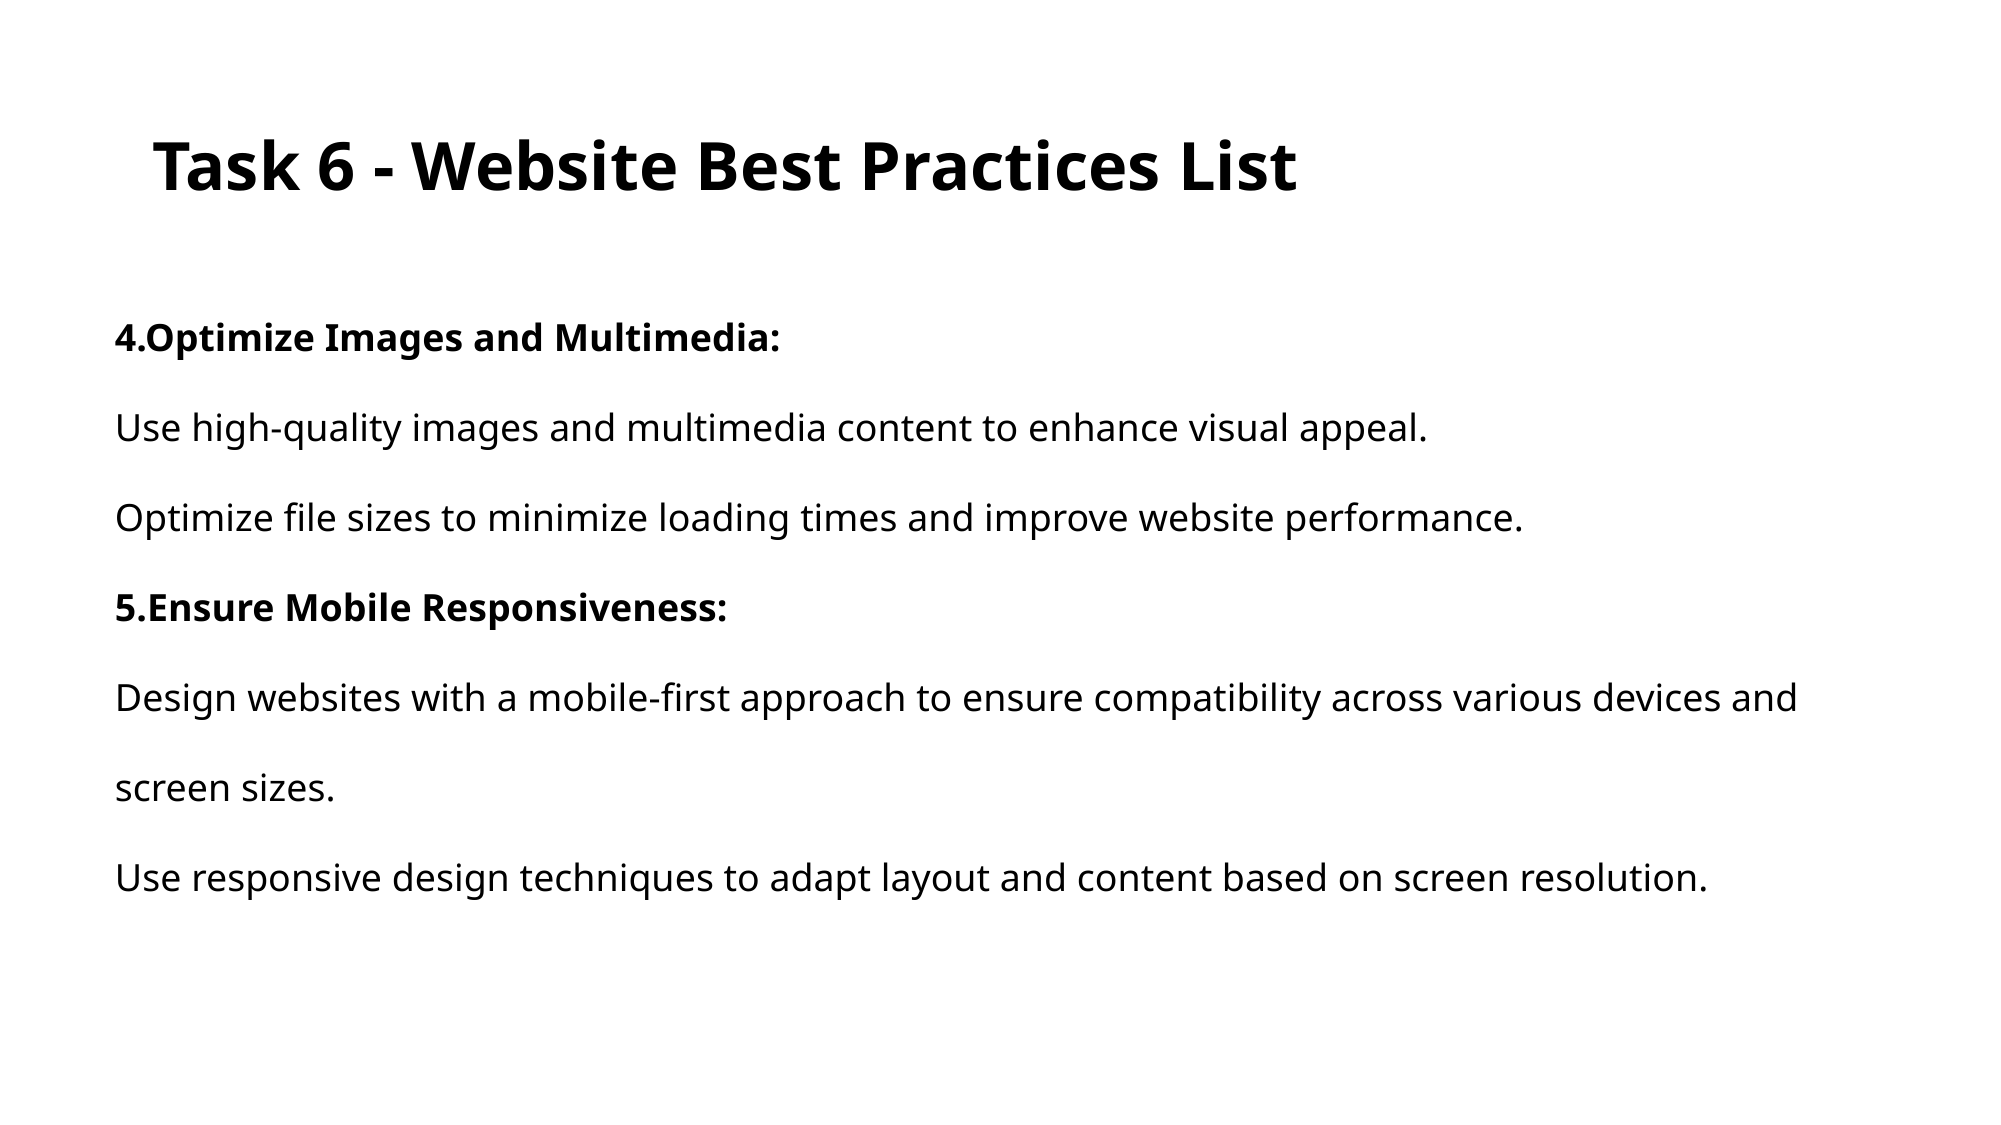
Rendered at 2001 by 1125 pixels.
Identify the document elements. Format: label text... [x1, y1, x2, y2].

title Task 6 - Website Best Practices List [137, 59, 1863, 261]
list 4.Optimize Images and Multimedia: Use high-quality images and multimedia content to enhance visual appeal. Optimize file sizes to minimize loading times and improve website performance. 5.Ensure Mobile Responsiveness: Design websites with a mobile-first approach to ensure compatibility across various devices and screen sizes. Use responsive design techniques to adapt layout and content based on screen resolution. [99, 261, 1902, 1066]
